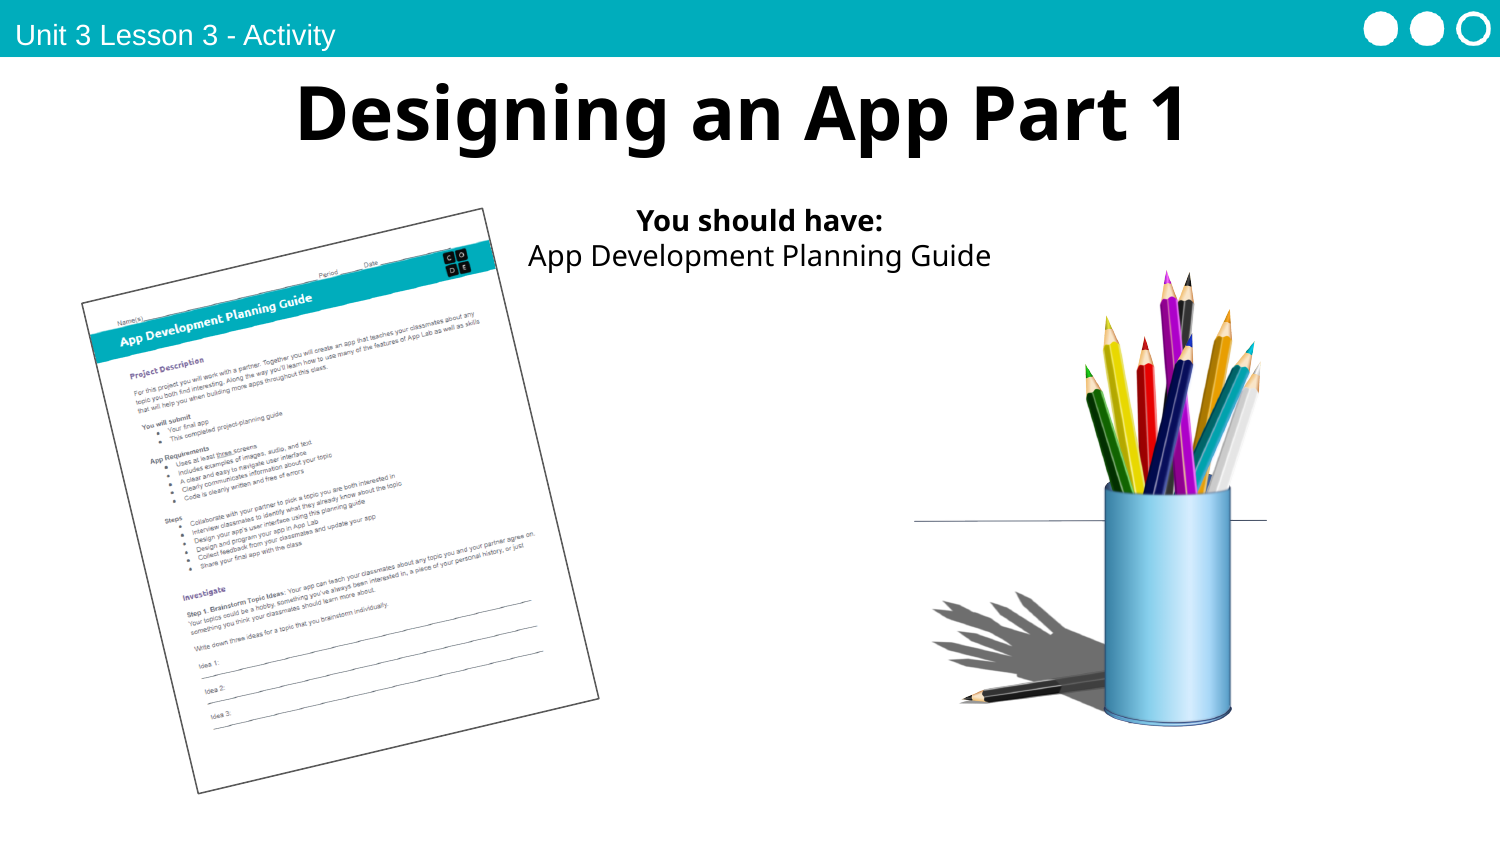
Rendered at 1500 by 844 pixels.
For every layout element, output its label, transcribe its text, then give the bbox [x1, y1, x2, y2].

text_box You should have: App Development Planning Guide [82, 187, 1438, 406]
text_box Designing an App Part 1 [97, 50, 1389, 174]
picture [0, 0, 1500, 844]
text_box Unit 3 Lesson 3 - Activity [0, 0, 750, 58]
